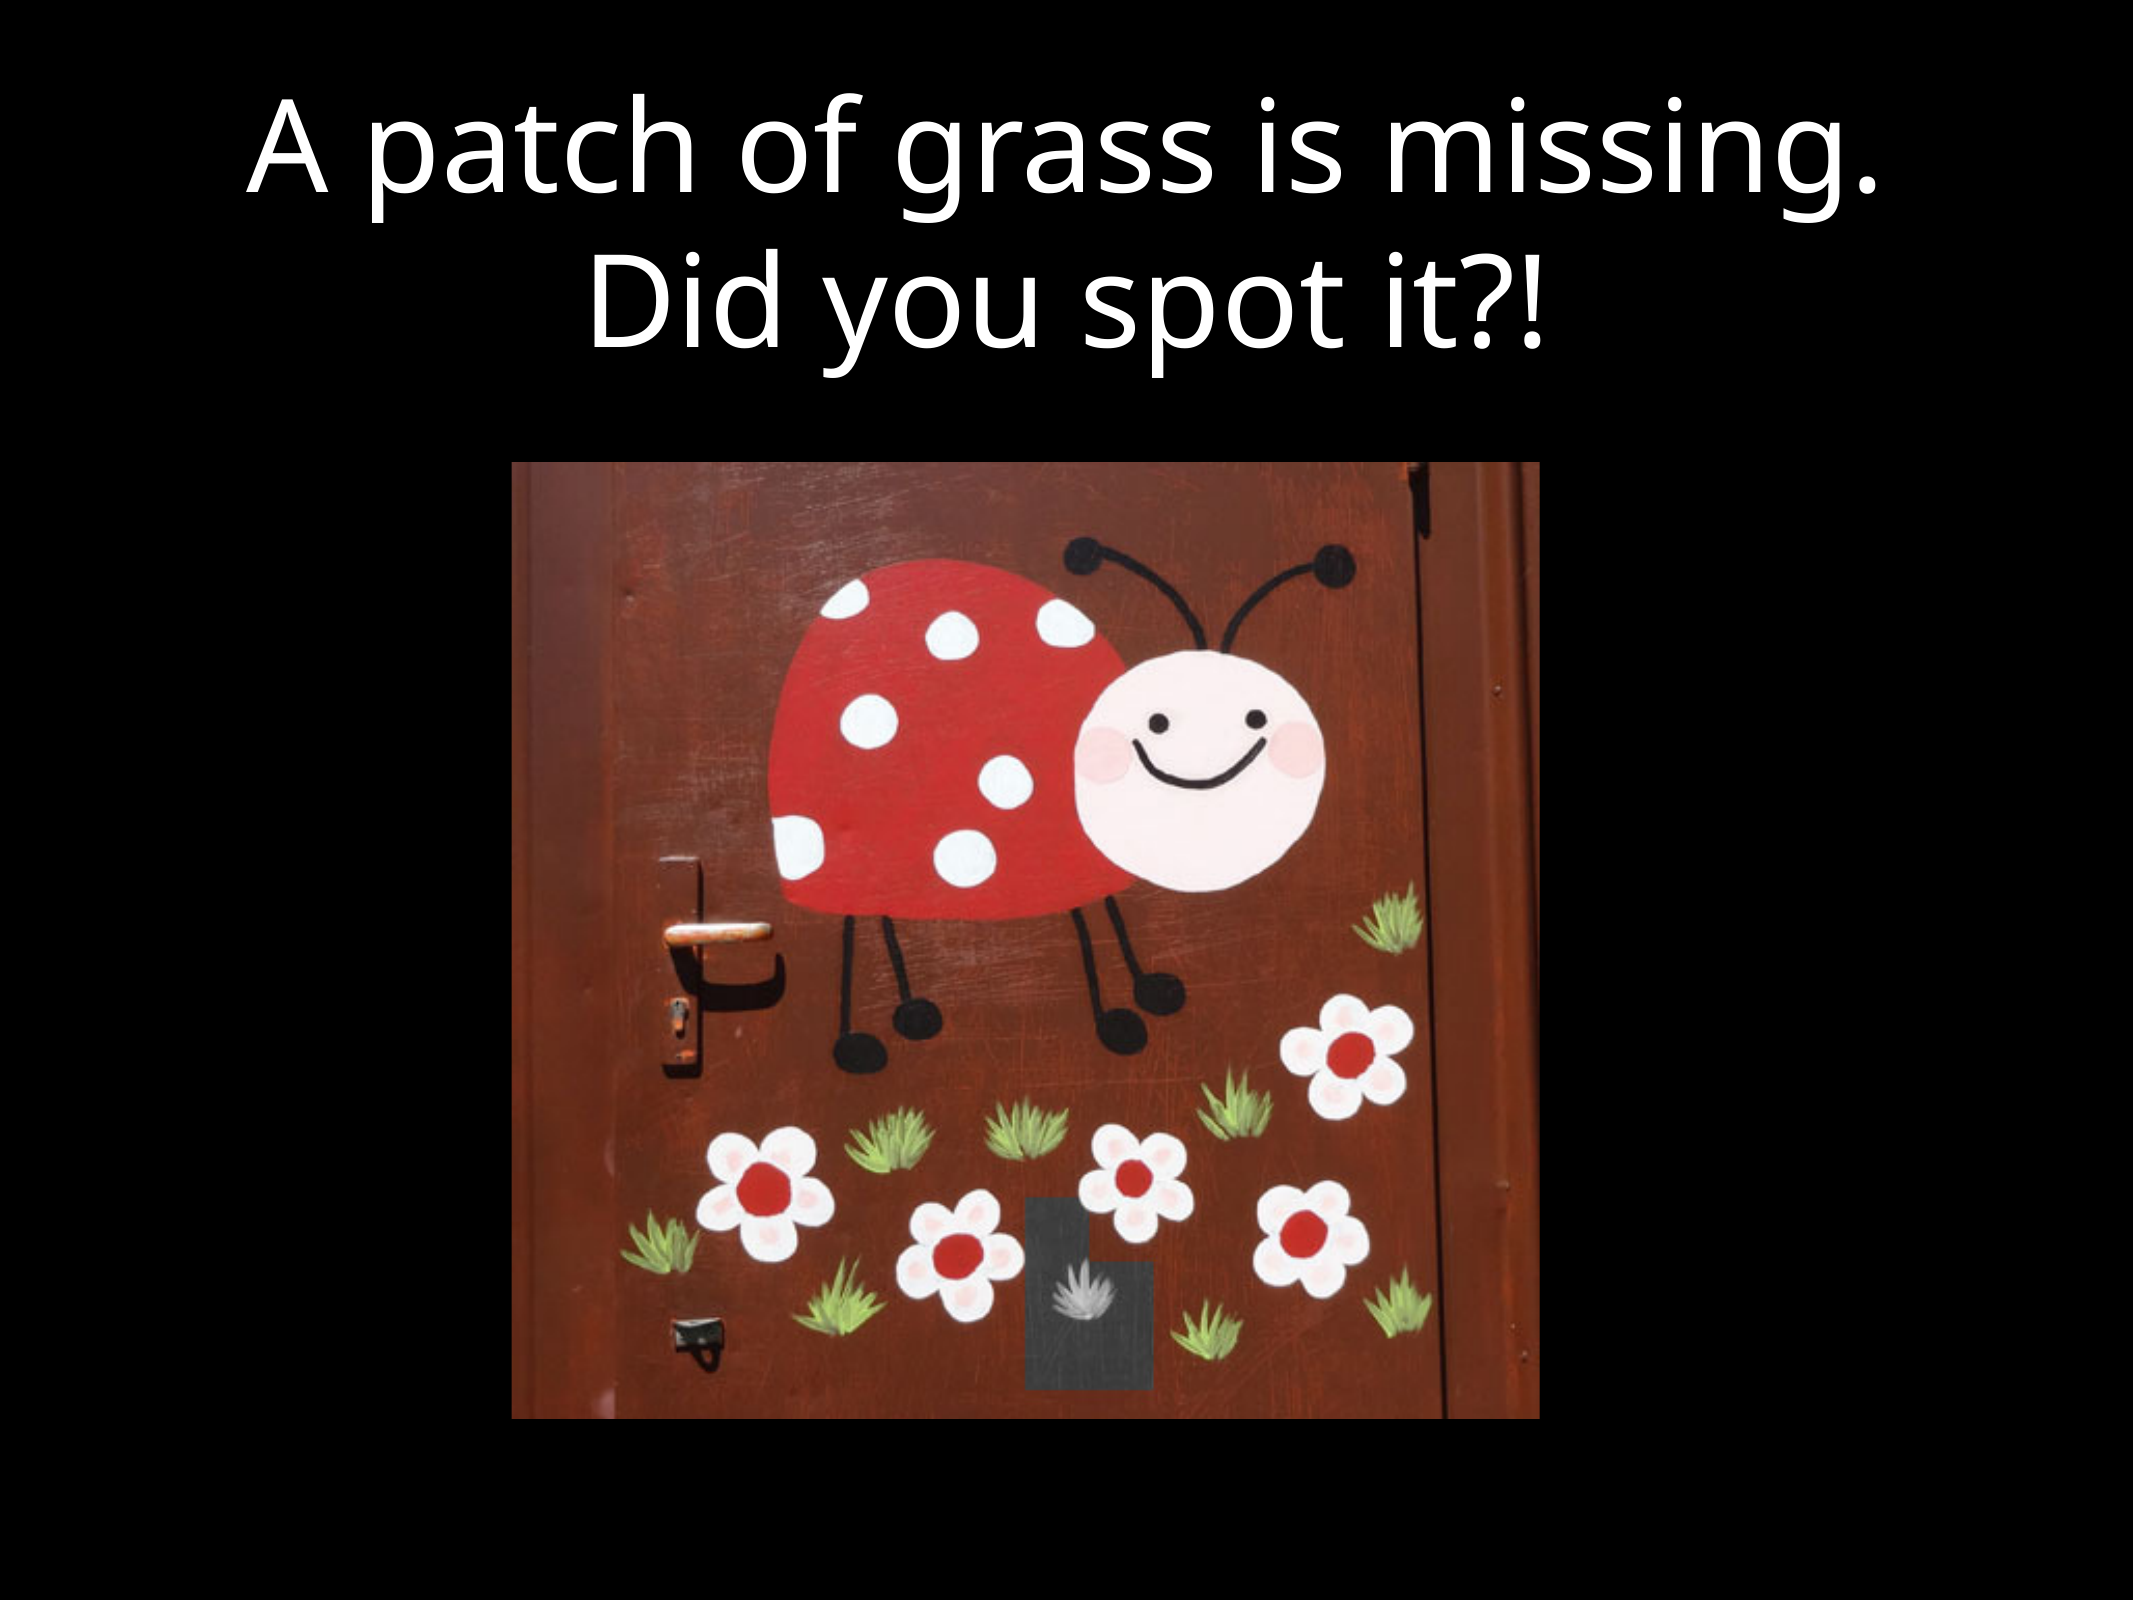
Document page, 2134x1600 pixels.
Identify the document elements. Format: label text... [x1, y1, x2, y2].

title A patch of grass is missing. Did you spot it?! [155, 41, 1978, 397]
picture [511, 462, 1540, 1419]
